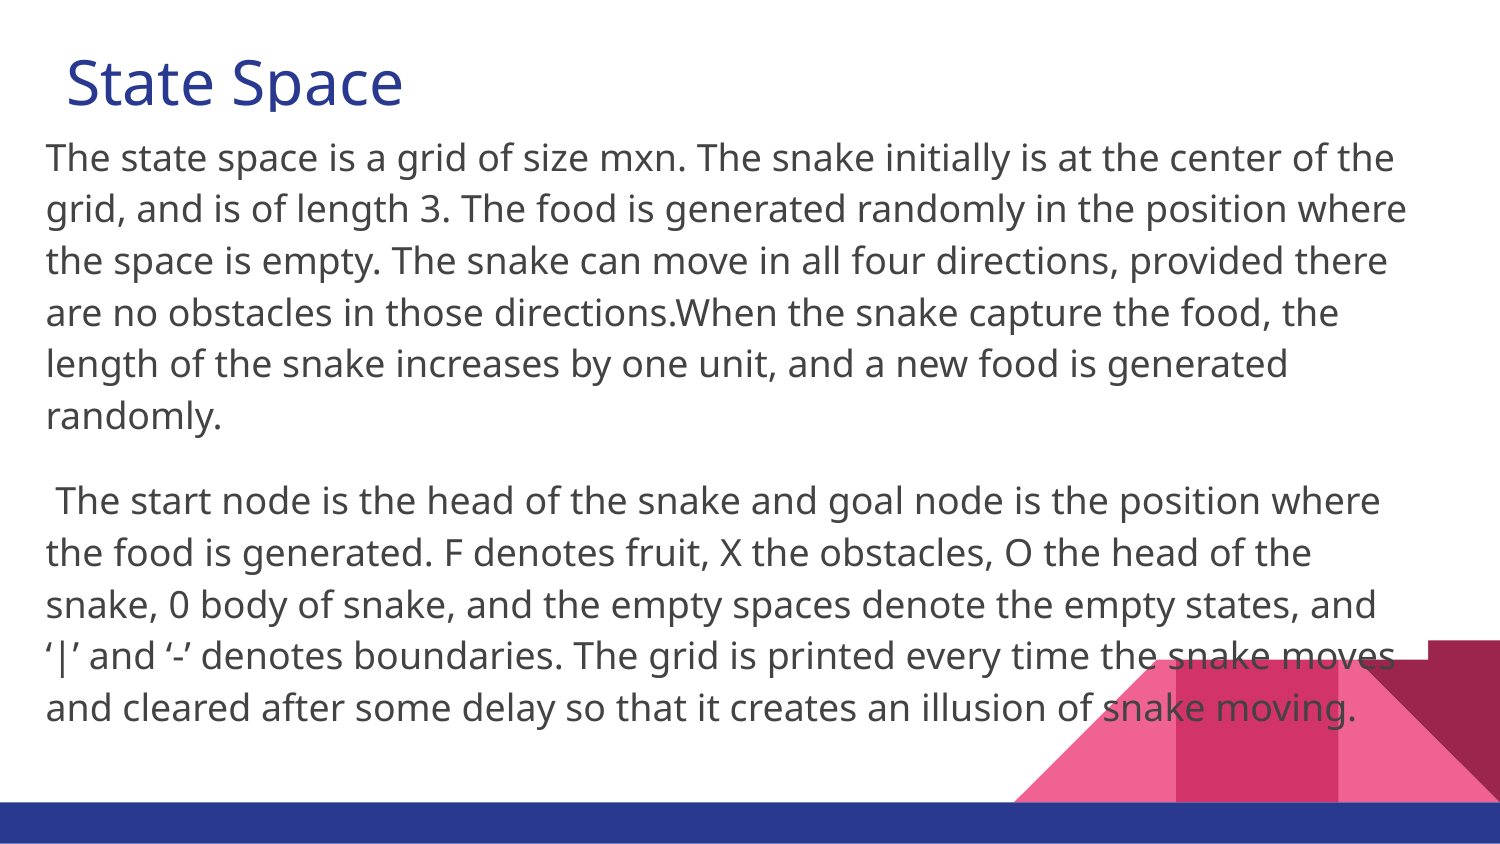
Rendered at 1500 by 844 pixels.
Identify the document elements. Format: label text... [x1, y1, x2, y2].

title State Space [51, 28, 1449, 128]
list The state space is a grid of size mxn. The snake initially is at the center of the grid, and is of length 3. The food is generated randomly in the position where the space is empty. The snake can move in all four directions, provided there are no obstacles in those directions.When the snake capture the food, the length of the snake increases by one unit, and a new food is generated randomly. The start node is the head of the snake and goal node is the position where the food is generated. F denotes fruit, X the obstacles, O the head of the snake, 0 body of snake, and the empty spaces denote the empty states, and ‘|’ and ‘-’ denotes boundaries. The grid is printed every time the snake moves and cleared after some delay so that it creates an illusion of snake moving. [30, 111, 1429, 660]
